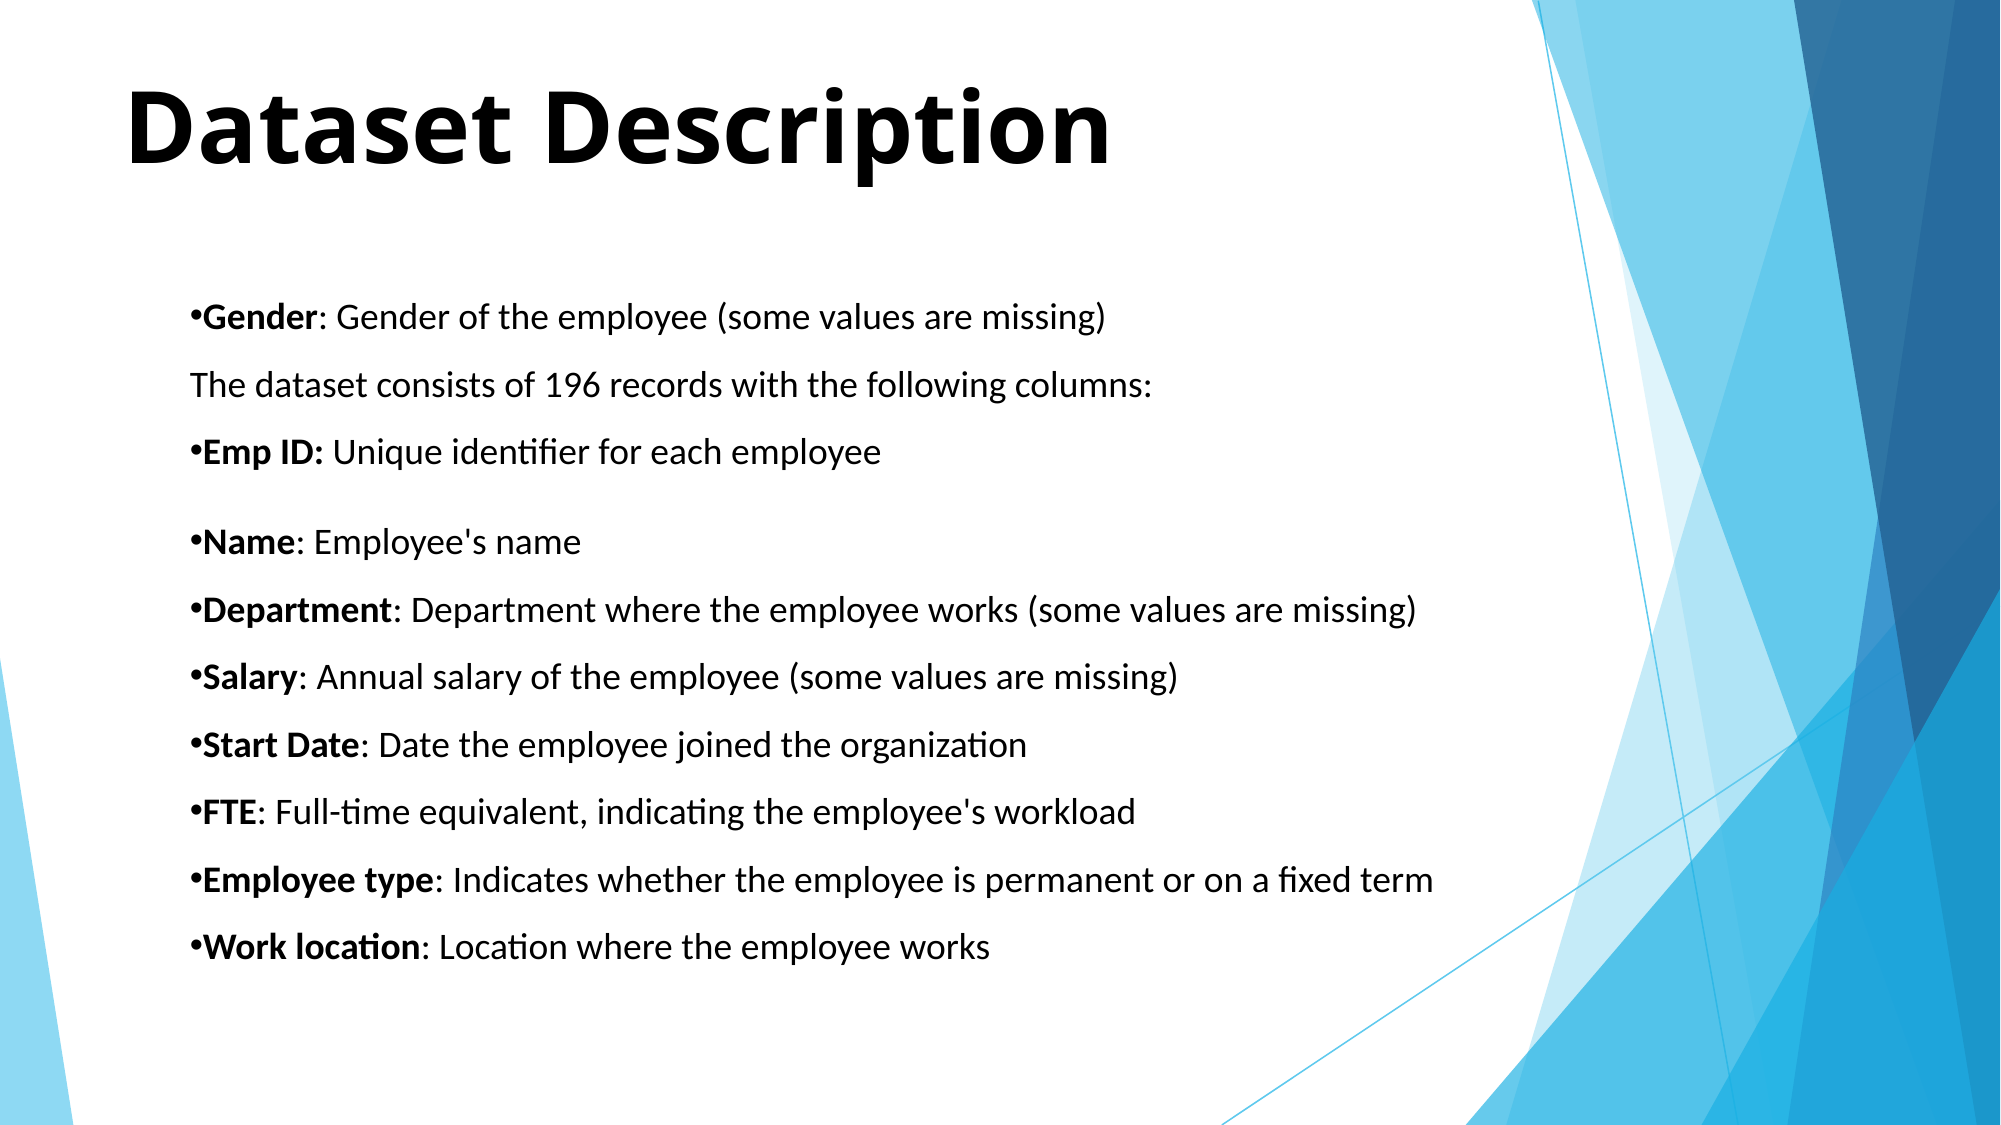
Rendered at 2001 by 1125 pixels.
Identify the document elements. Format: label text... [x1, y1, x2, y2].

title Dataset Description [123, 63, 1877, 188]
text_box Gender: Gender of the employee (some values are missing) The dataset consists of 196 records with the following columns: Emp ID: Unique identifier for each employee Name: Employee's name Department: Department where the employee works (some values are missing) Salary: Annual salary of the employee (some values are missing) Start Date: Date the employee joined the organization FTE: Full-time equivalent, indicating the employee's workload Employee type: Indicates whether the employee is permanent or on a fixed term Work location: Location where the employee works [174, 262, 1489, 975]
